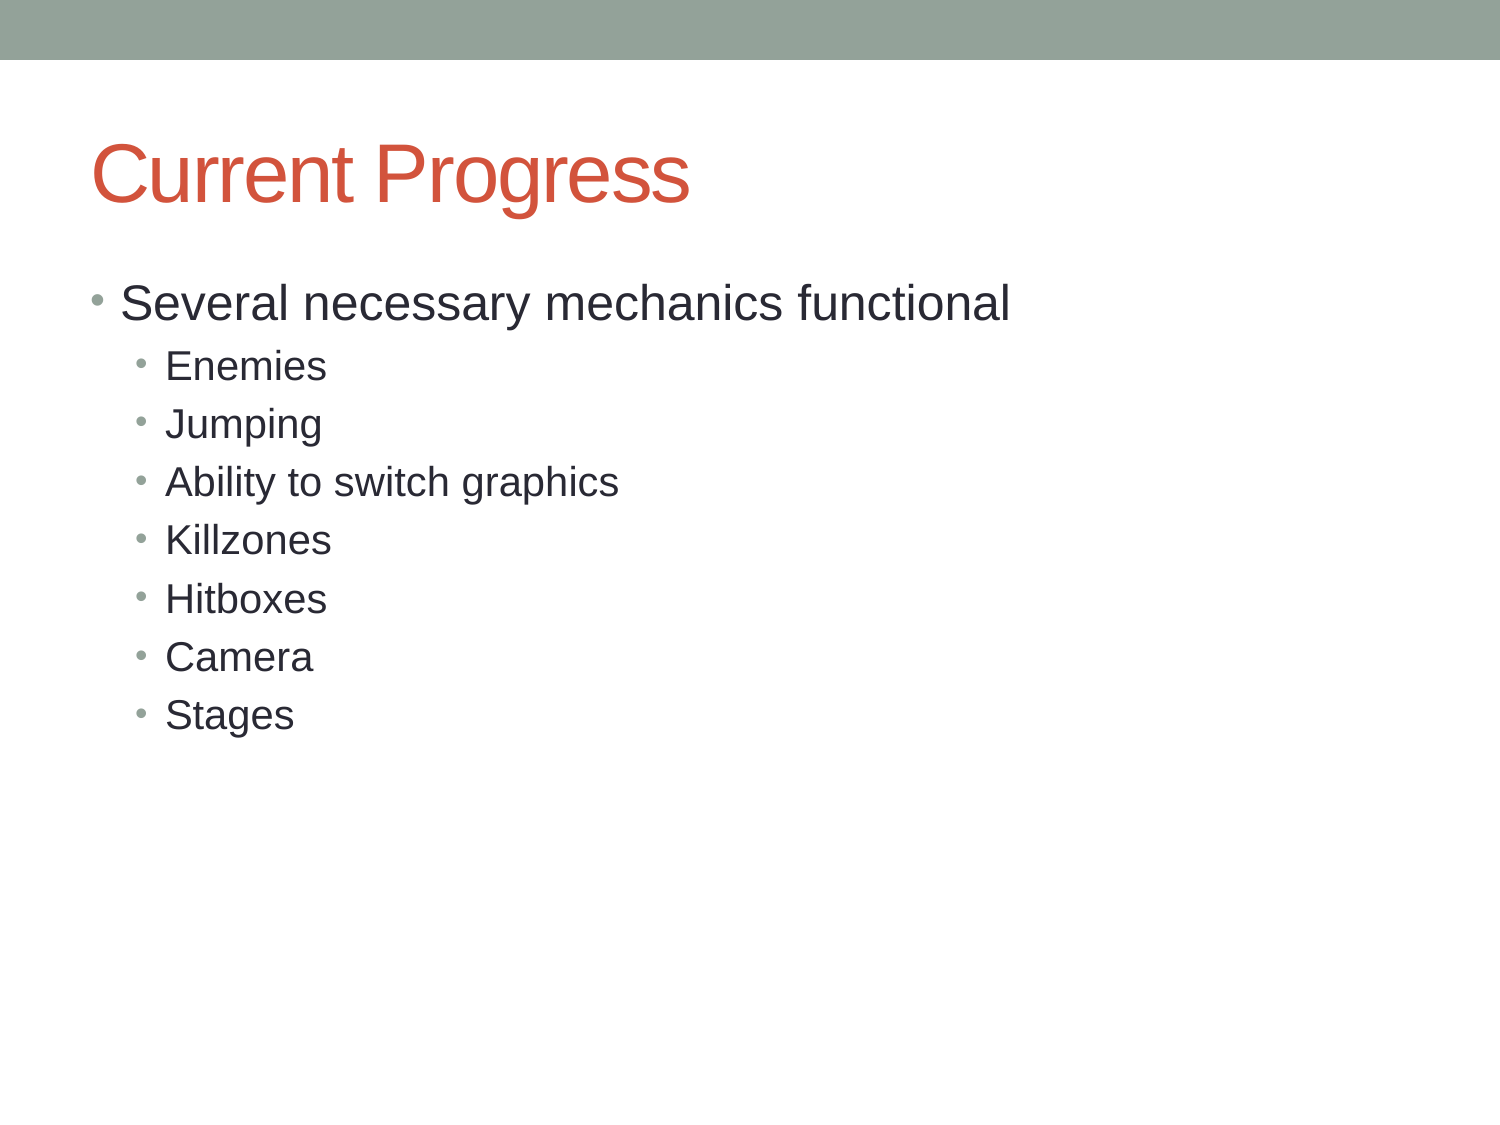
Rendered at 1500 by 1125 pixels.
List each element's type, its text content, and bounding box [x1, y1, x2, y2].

list Several necessary mechanics functional Enemies Jumping Ability to switch graphics Killzones Hitboxes Camera Stages [75, 262, 1425, 1063]
title Current Progress [75, 87, 1425, 250]
